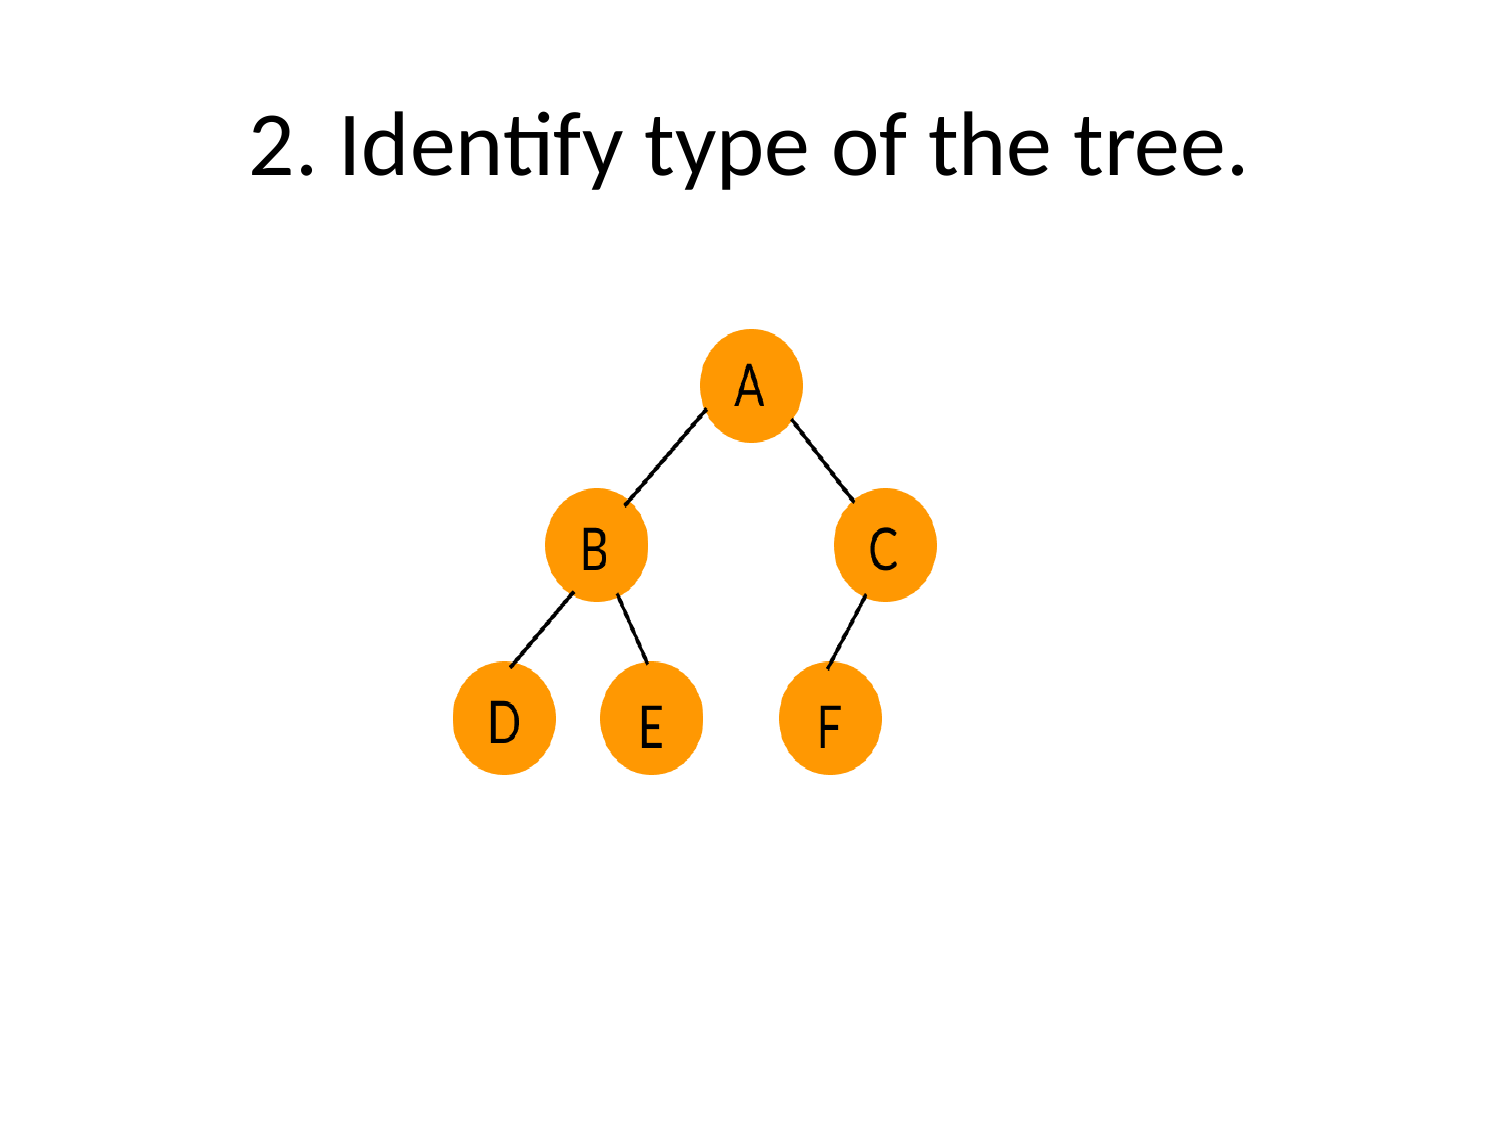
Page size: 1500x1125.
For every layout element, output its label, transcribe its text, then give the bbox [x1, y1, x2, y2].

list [387, 269, 1024, 856]
title 2. Identify type of the tree. [75, 45, 1425, 233]
